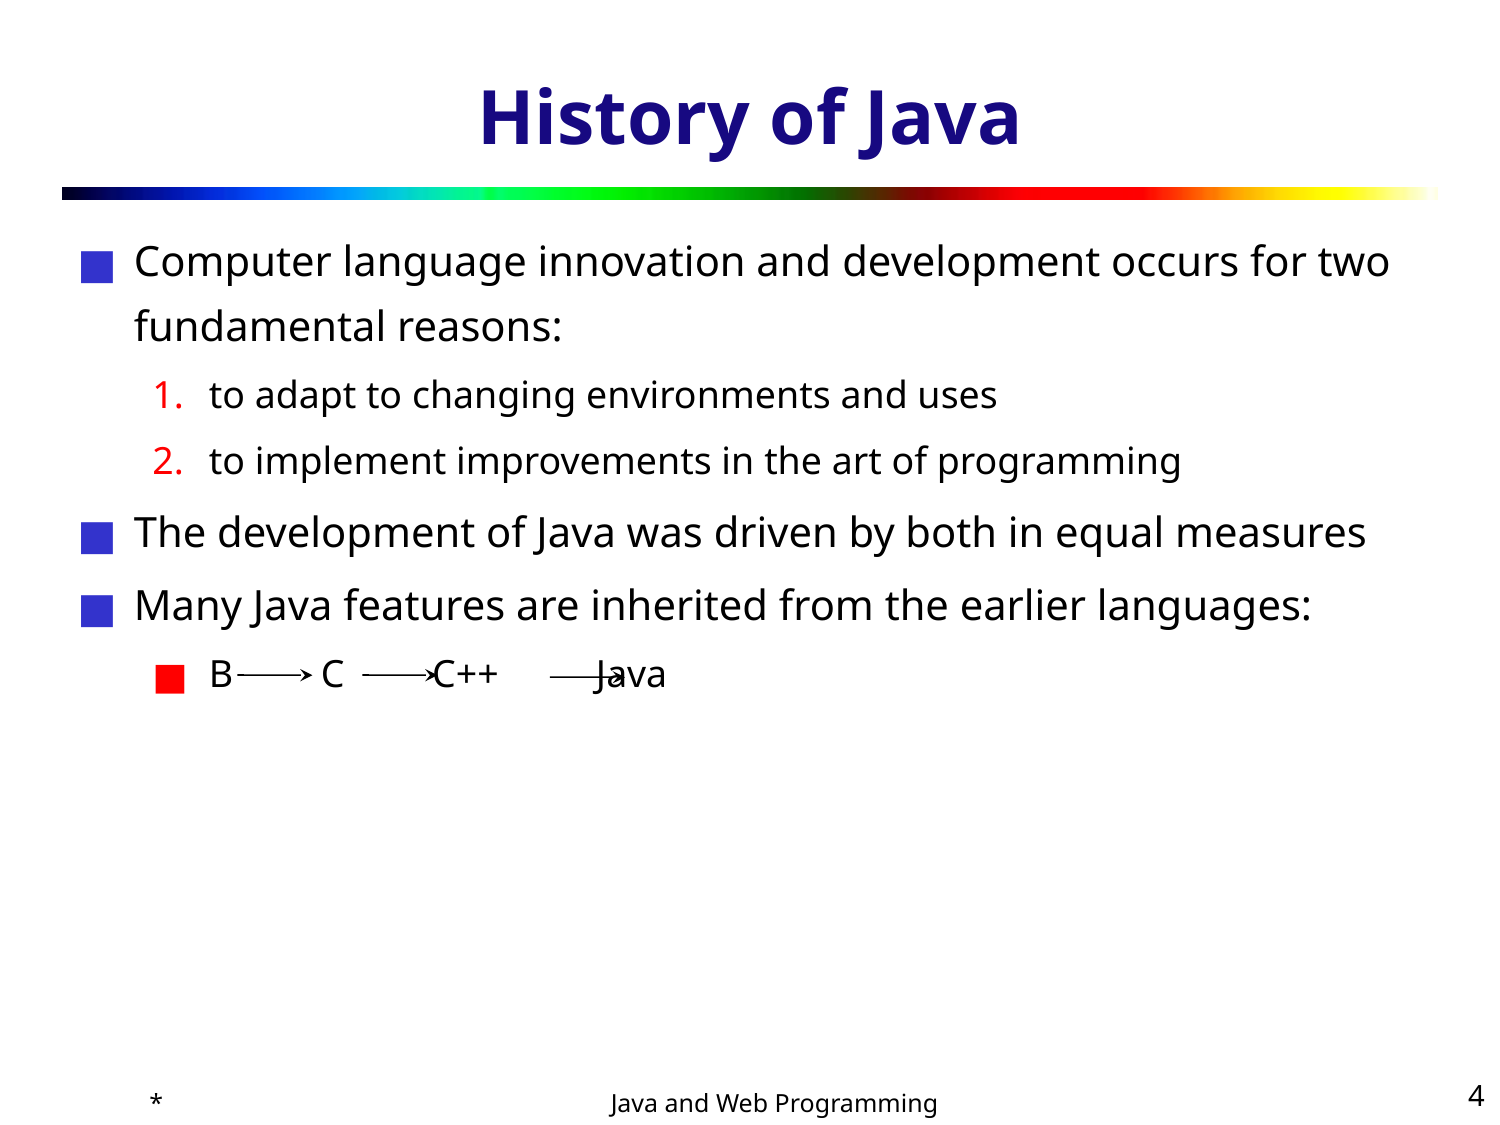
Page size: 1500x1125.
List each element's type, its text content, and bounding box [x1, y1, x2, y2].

picture [62, 187, 355, 200]
text_box Java and Web Programming [537, 1062, 1013, 1125]
text_box ‹#› [1187, 1049, 1500, 1125]
list Computer language innovation and development occurs for two fundamental reasons: to adapt to changing environments and uses to implement improvements in the art of programming The development of Java was driven by both in equal measures Many Java features are inherited from the earlier languages: B C C++ Java [62, 212, 1463, 1063]
text_box * [0, 1049, 313, 1125]
picture [382, 187, 1438, 200]
title History of Java [0, 50, 1500, 179]
